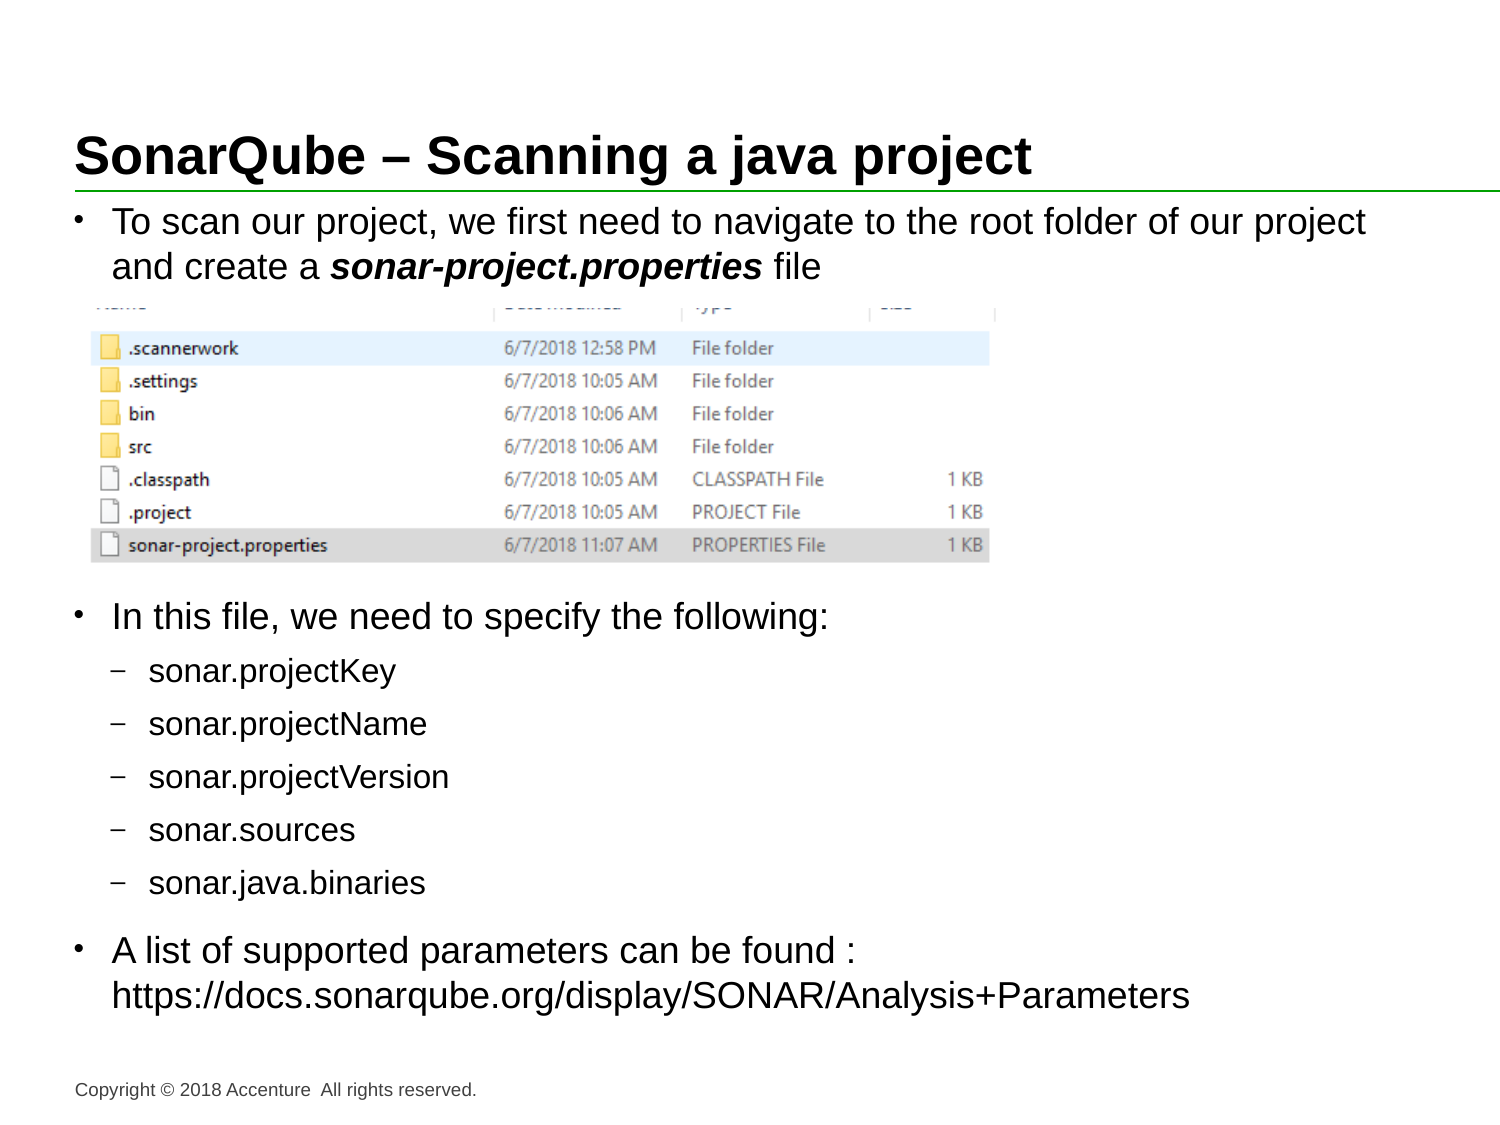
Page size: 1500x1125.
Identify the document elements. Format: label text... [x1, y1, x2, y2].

footer Copyright © 2018 Accenture All rights reserved. [74, 1078, 741, 1100]
list To scan our project, we first need to navigate to the root folder of our project and create a sonar-project.properties file In this file, we need to specify the following: sonar.projectKey sonar.projectName sonar.projectVersion sonar.sources sonar.java.binaries A list of supported parameters can be found : https://docs.sonarqube.org/display/SONAR/Analysis+Parameters [73, 196, 1424, 1057]
picture [74, 307, 1021, 592]
title SonarQube – Scanning a java project [74, 56, 1421, 186]
